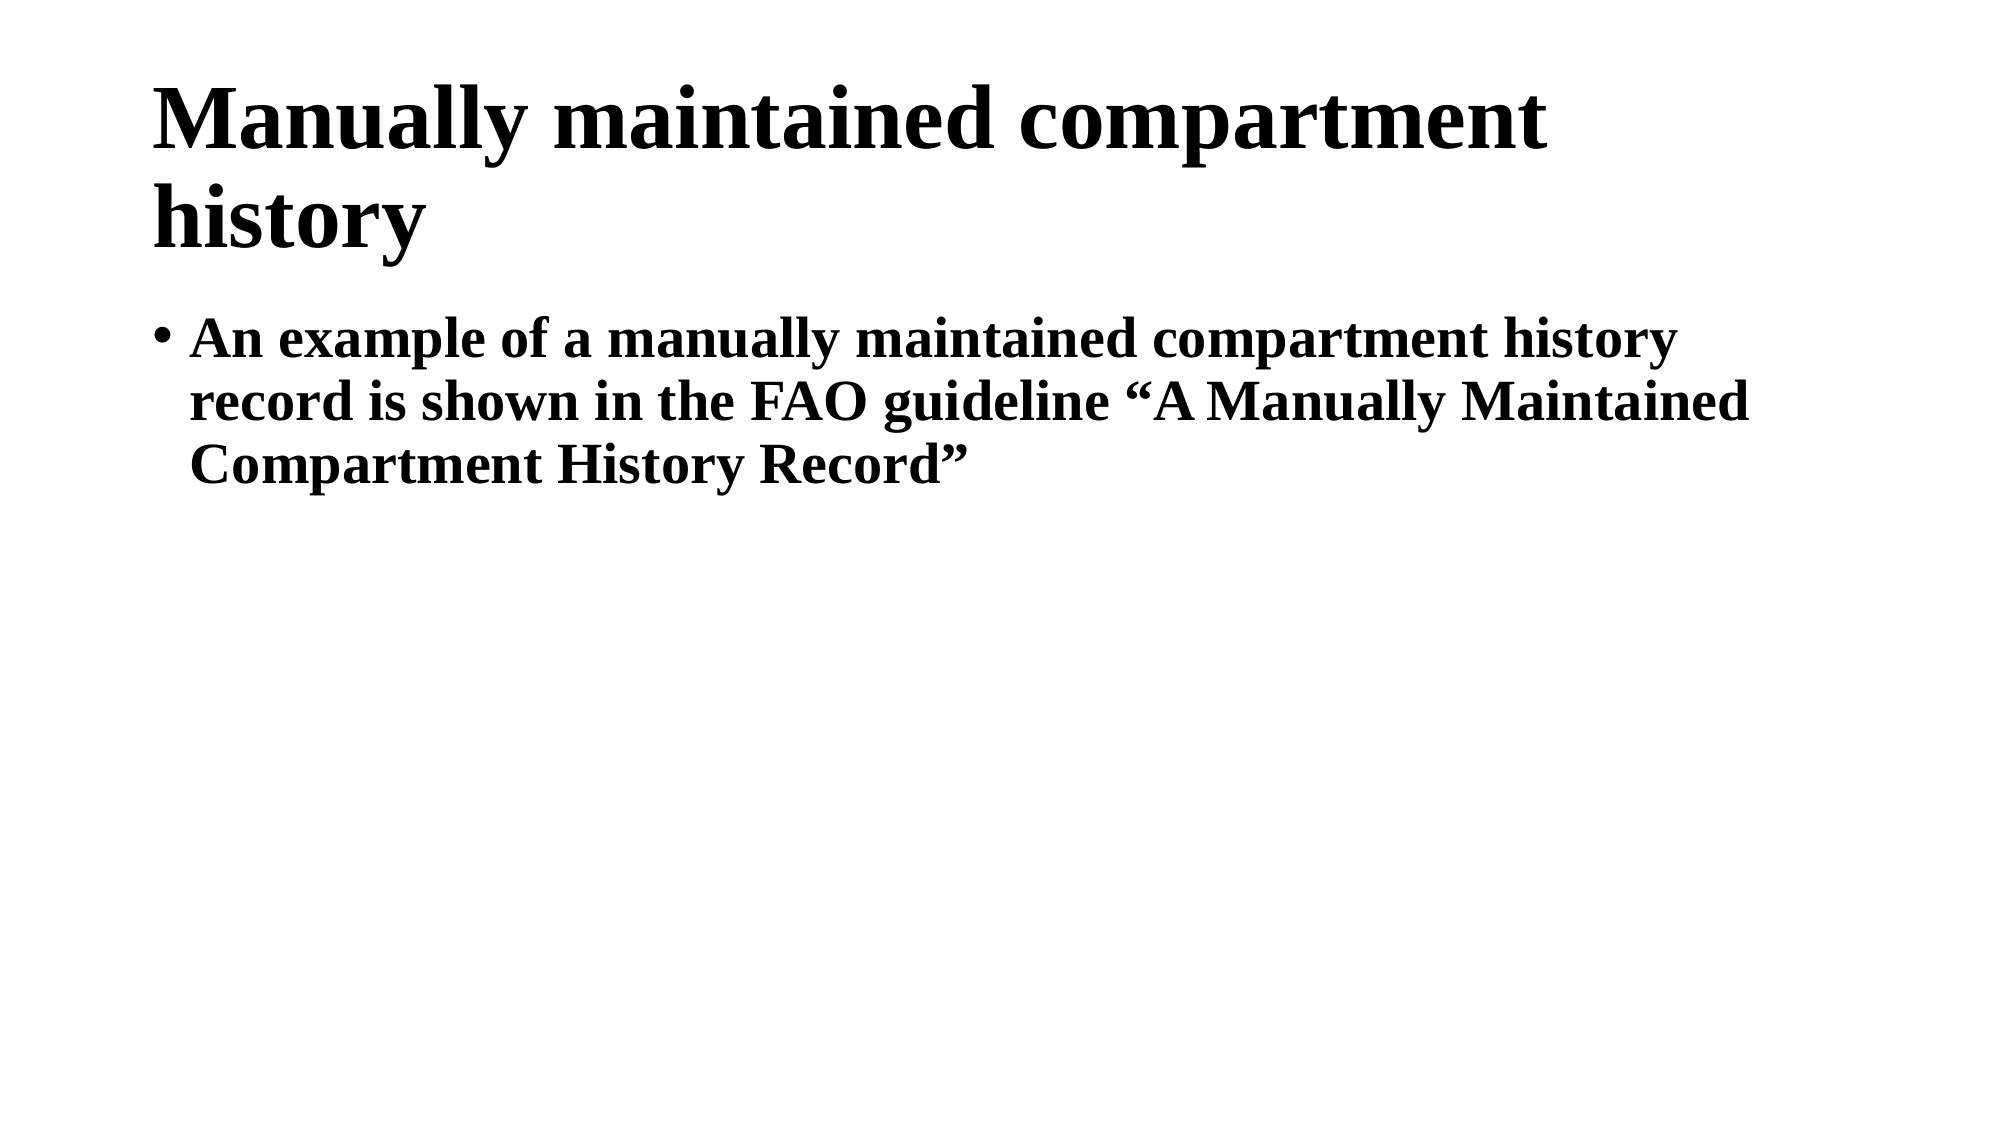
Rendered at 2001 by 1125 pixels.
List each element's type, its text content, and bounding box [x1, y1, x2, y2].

title Manually maintained compartment history [137, 59, 1863, 278]
list An example of a manually maintained compartment history record is shown in the FAO guideline “A Manually Maintained Compartment History Record” [137, 299, 1863, 1014]
